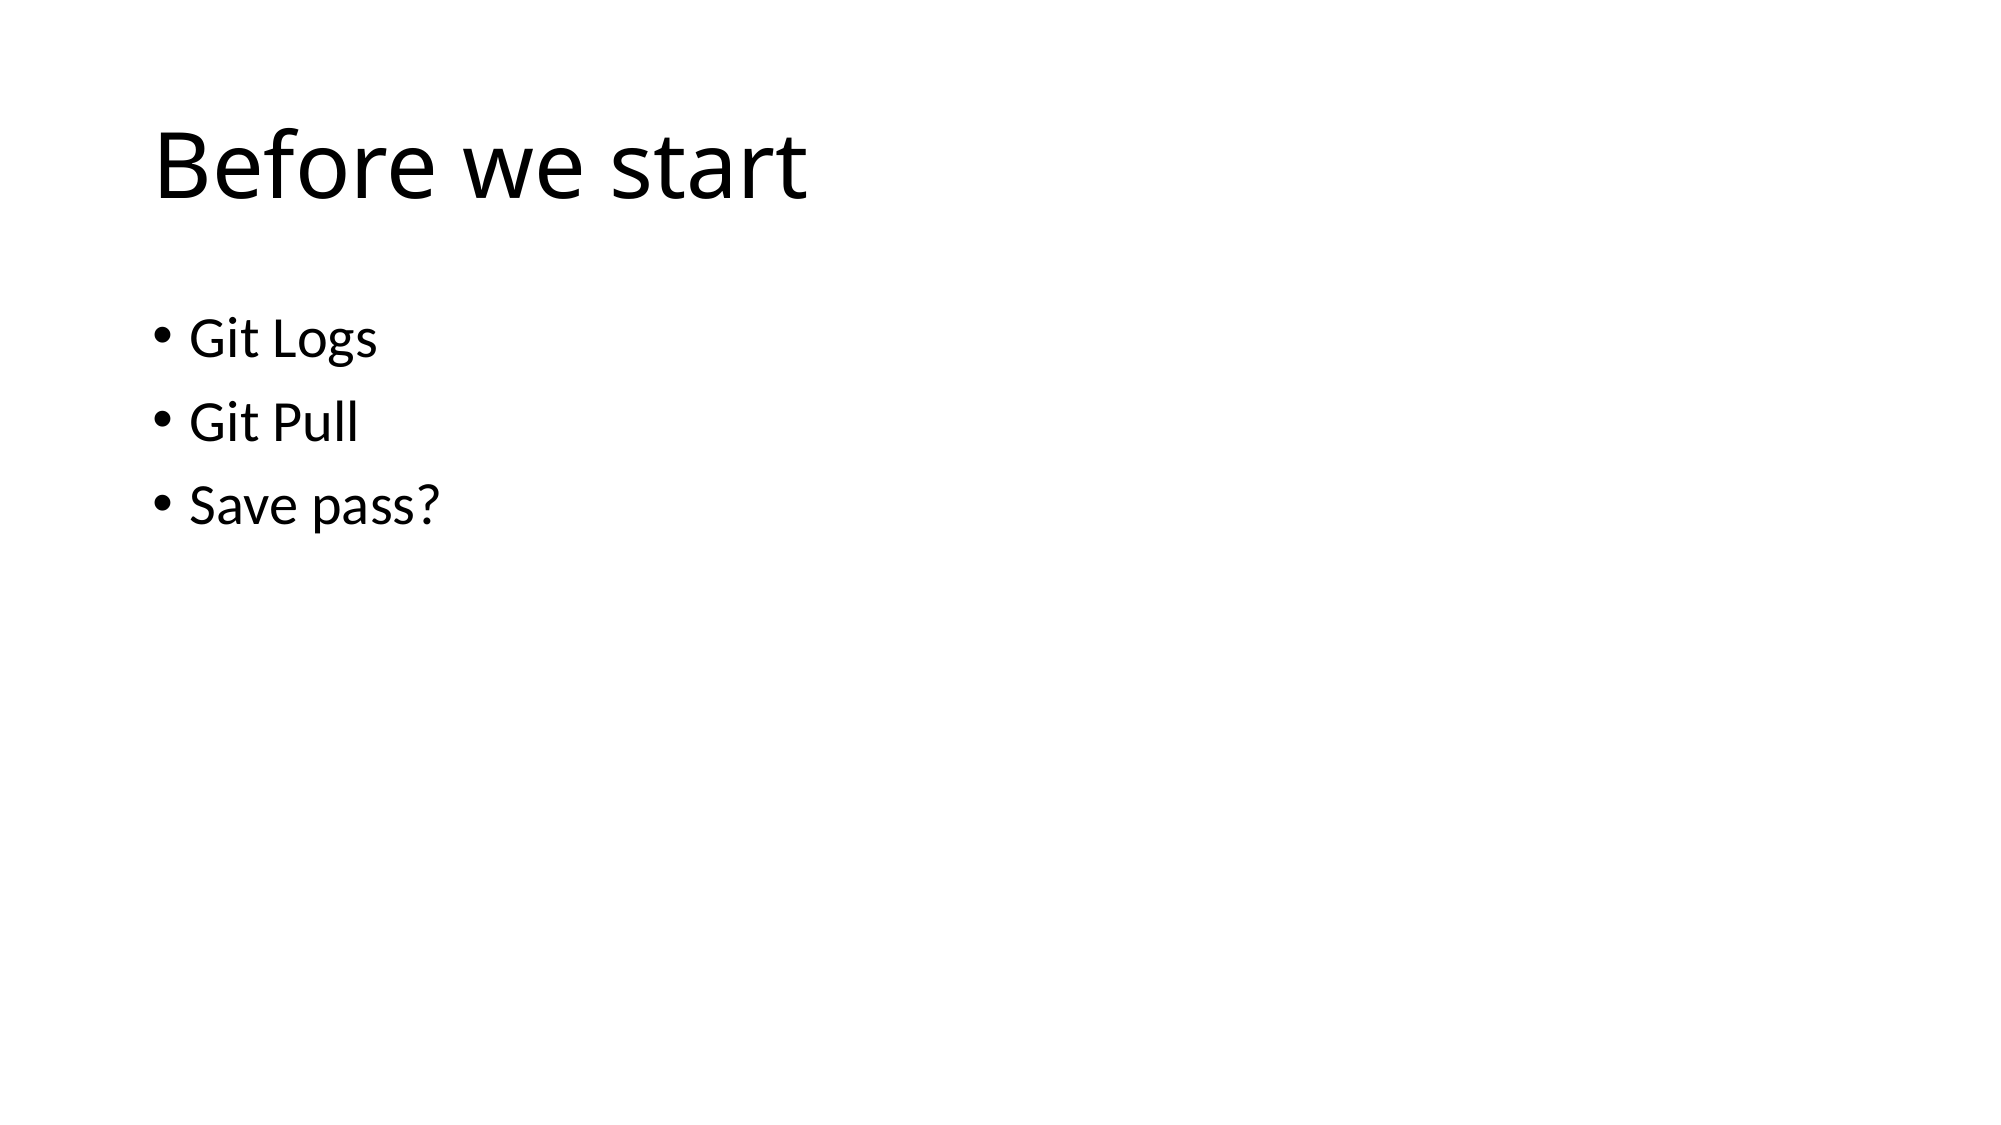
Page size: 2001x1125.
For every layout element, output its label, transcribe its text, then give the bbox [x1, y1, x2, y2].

title Before we start [137, 59, 1863, 278]
list Git Logs Git Pull Save pass? [137, 299, 1863, 1014]
